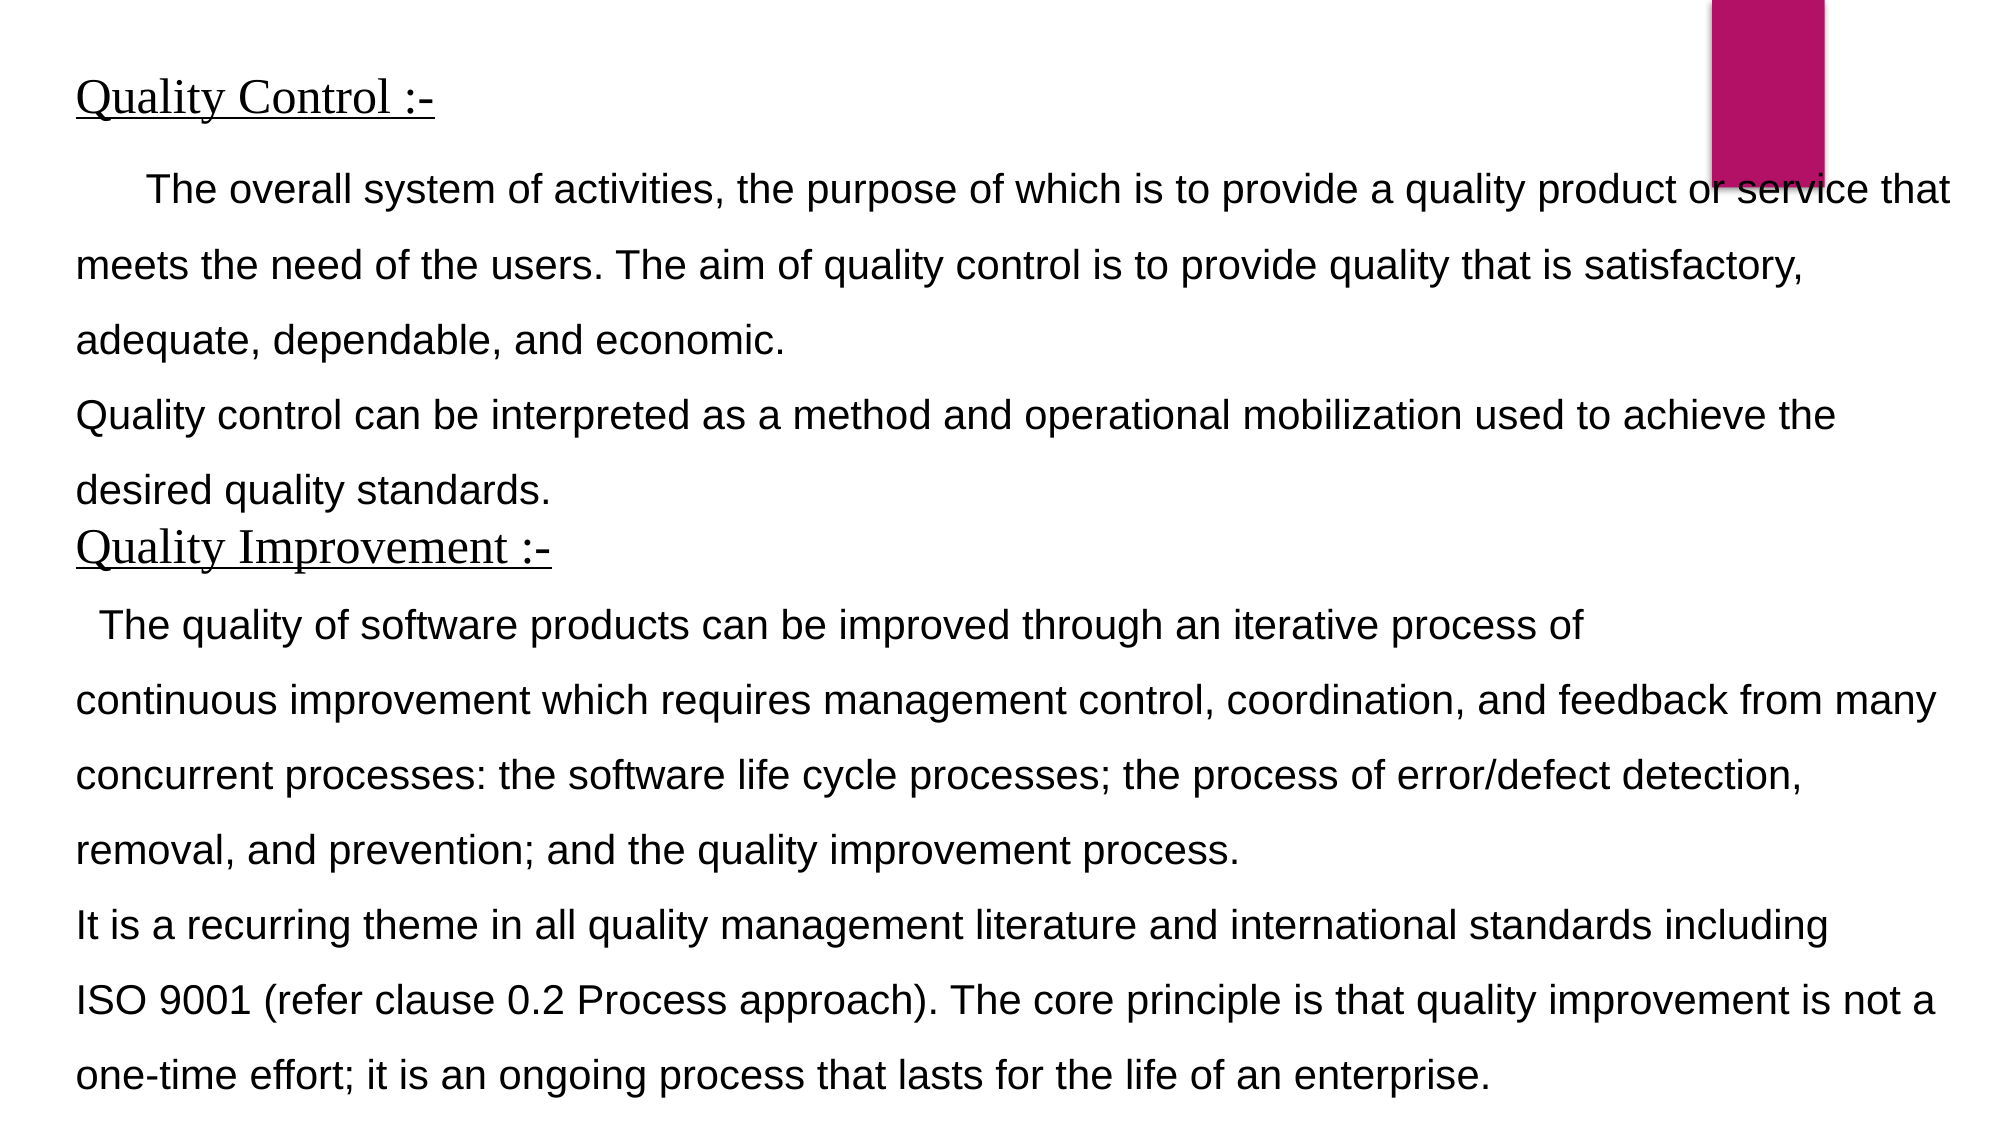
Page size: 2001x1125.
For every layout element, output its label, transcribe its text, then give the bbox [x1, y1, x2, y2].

text_box Quality Control :- The overall system of activities, the purpose of which is to provide a quality product or service that meets the need of the users. The aim of quality control is to provide quality that is satisfactory, adequate, dependable, and economic. Quality control can be interpreted as a method and operational mobilization used to achieve the desired quality standards. Quality Improvement :- The quality of software products can be improved through an iterative process of continuous improvement which requires management control, coordination, and feedback from many concurrent processes: the software life cycle processes; the process of error/defect detection, removal, and prevention; and the quality improvement process. It is a recurring theme in all quality management literature and international standards including ISO 9001 (refer clause 0.2 Process approach). The core principle is that quality improvement is not a one-time effort; it is an ongoing process that lasts for the life of an enterprise. [60, 26, 1973, 1125]
